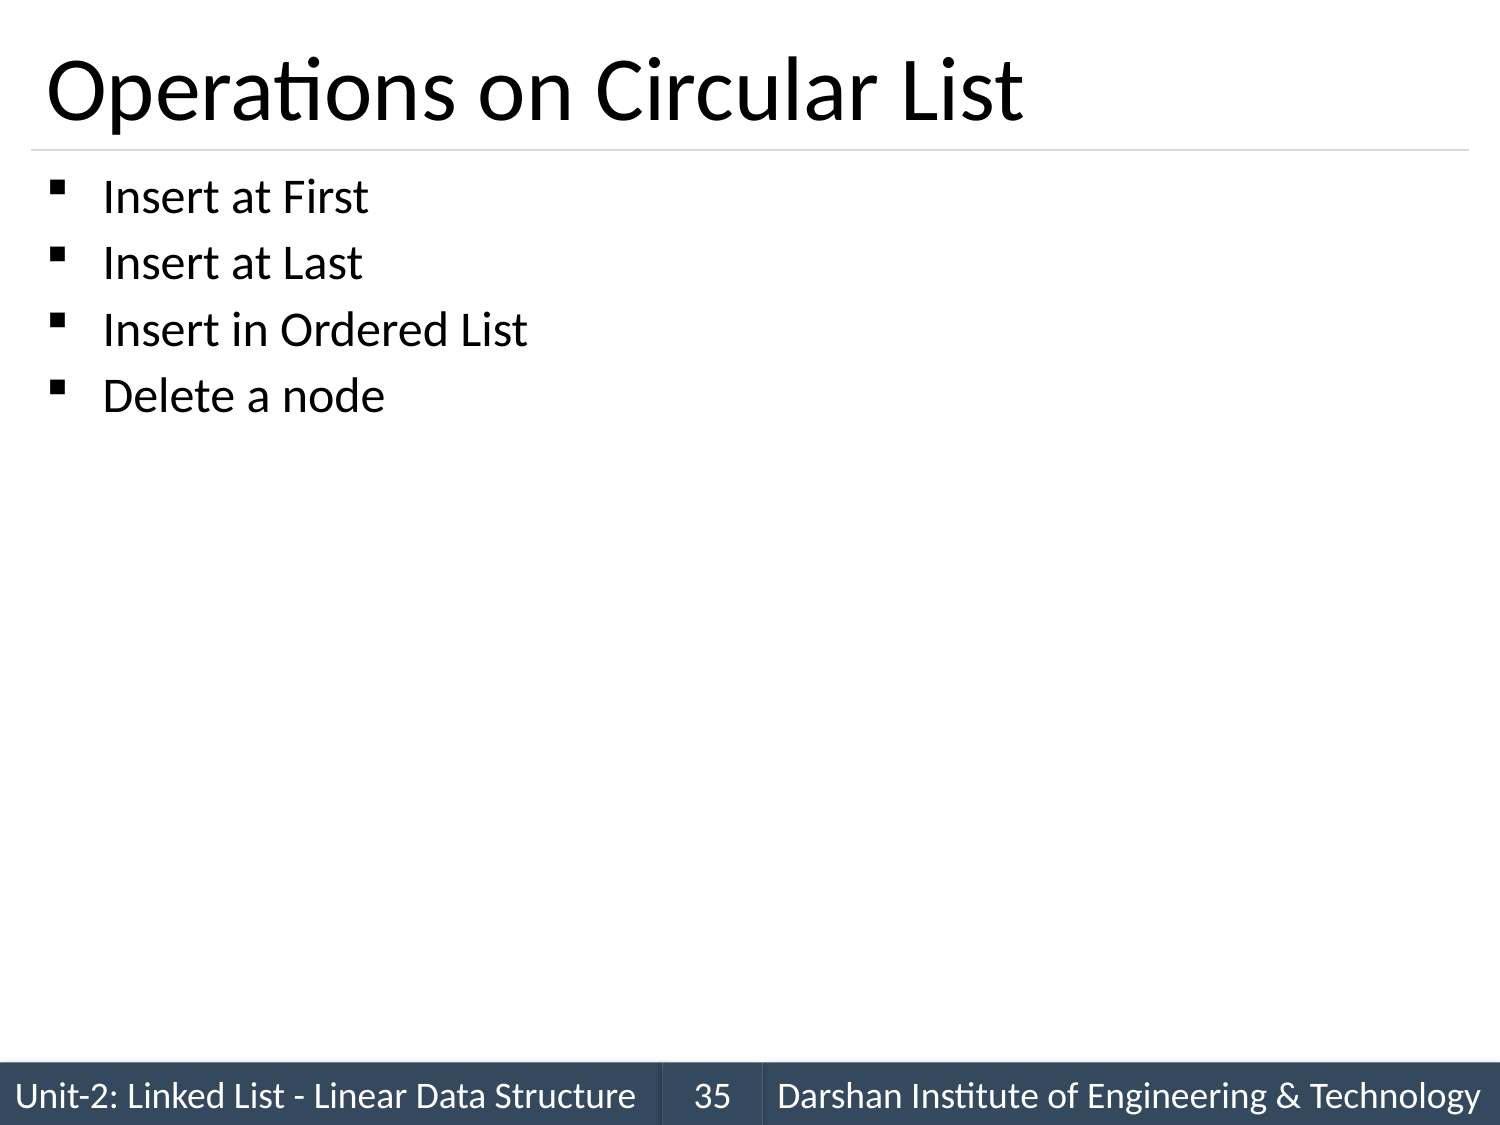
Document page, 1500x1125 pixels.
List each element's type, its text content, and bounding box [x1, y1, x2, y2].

list Insert at First Insert at Last Insert in Ordered List Delete a node [31, 162, 1469, 1038]
title Operations on Circular List [31, 17, 1469, 150]
